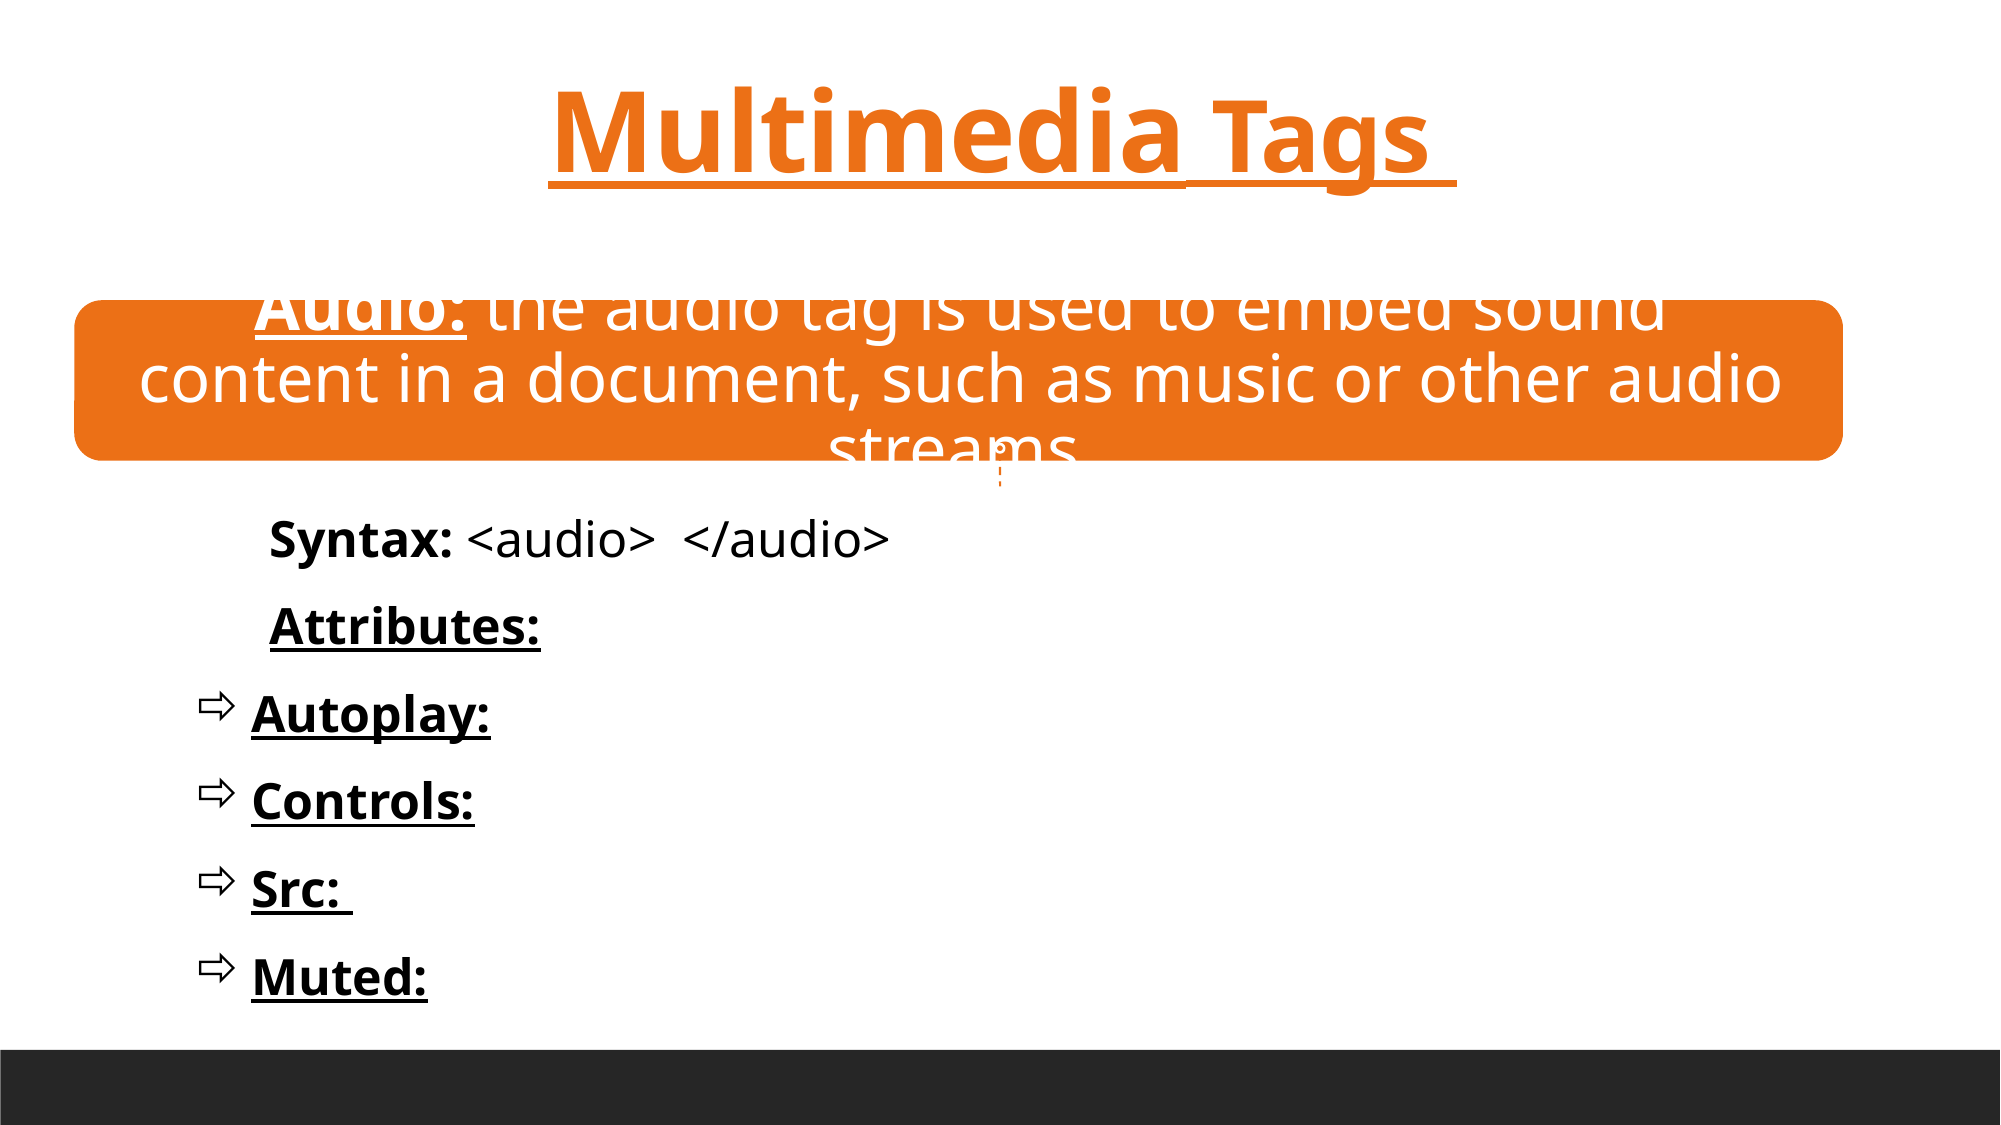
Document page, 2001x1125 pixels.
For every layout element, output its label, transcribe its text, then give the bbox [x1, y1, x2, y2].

title Multimedia Tags [180, 47, 1830, 205]
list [69, 295, 1931, 720]
text_box Syntax: <audio> </audio> Attributes: Autoplay: Controls: Src: Muted: [179, 730, 1705, 1013]
